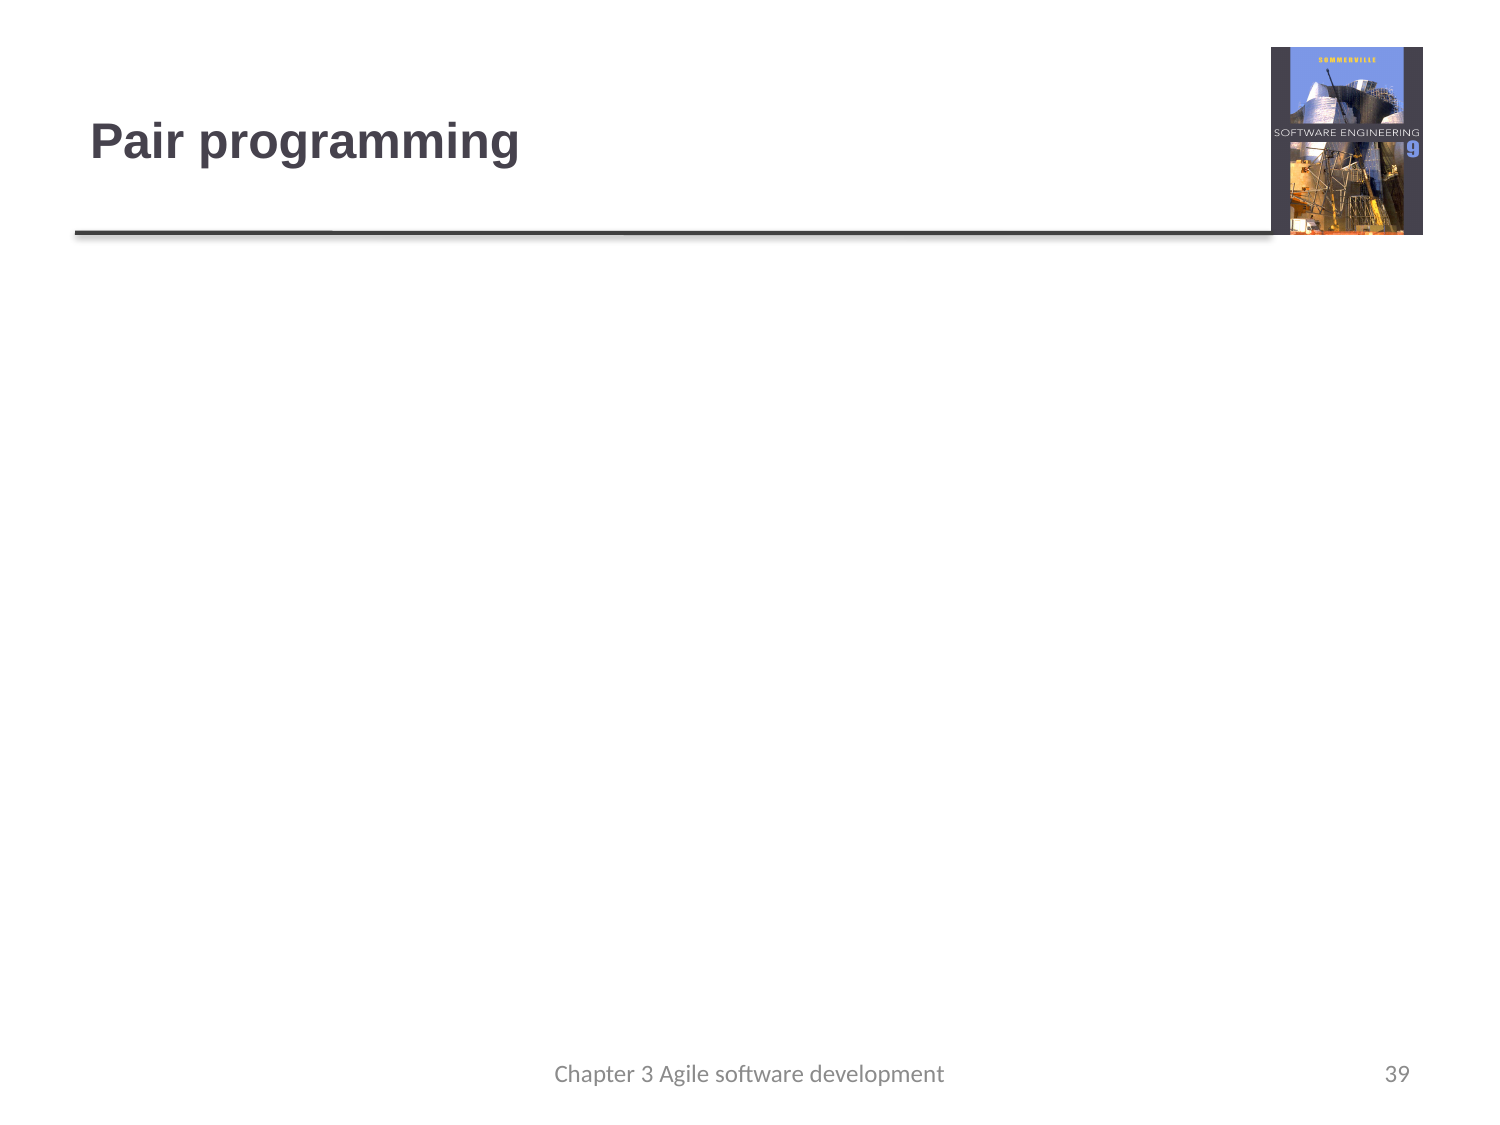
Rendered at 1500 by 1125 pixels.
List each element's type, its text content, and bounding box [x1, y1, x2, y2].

title Pair programming [74, 44, 1272, 233]
picture [1272, 47, 1423, 235]
slide_number 39 [1074, 1042, 1425, 1103]
footer Chapter 3 Agile software development [512, 1042, 988, 1103]
